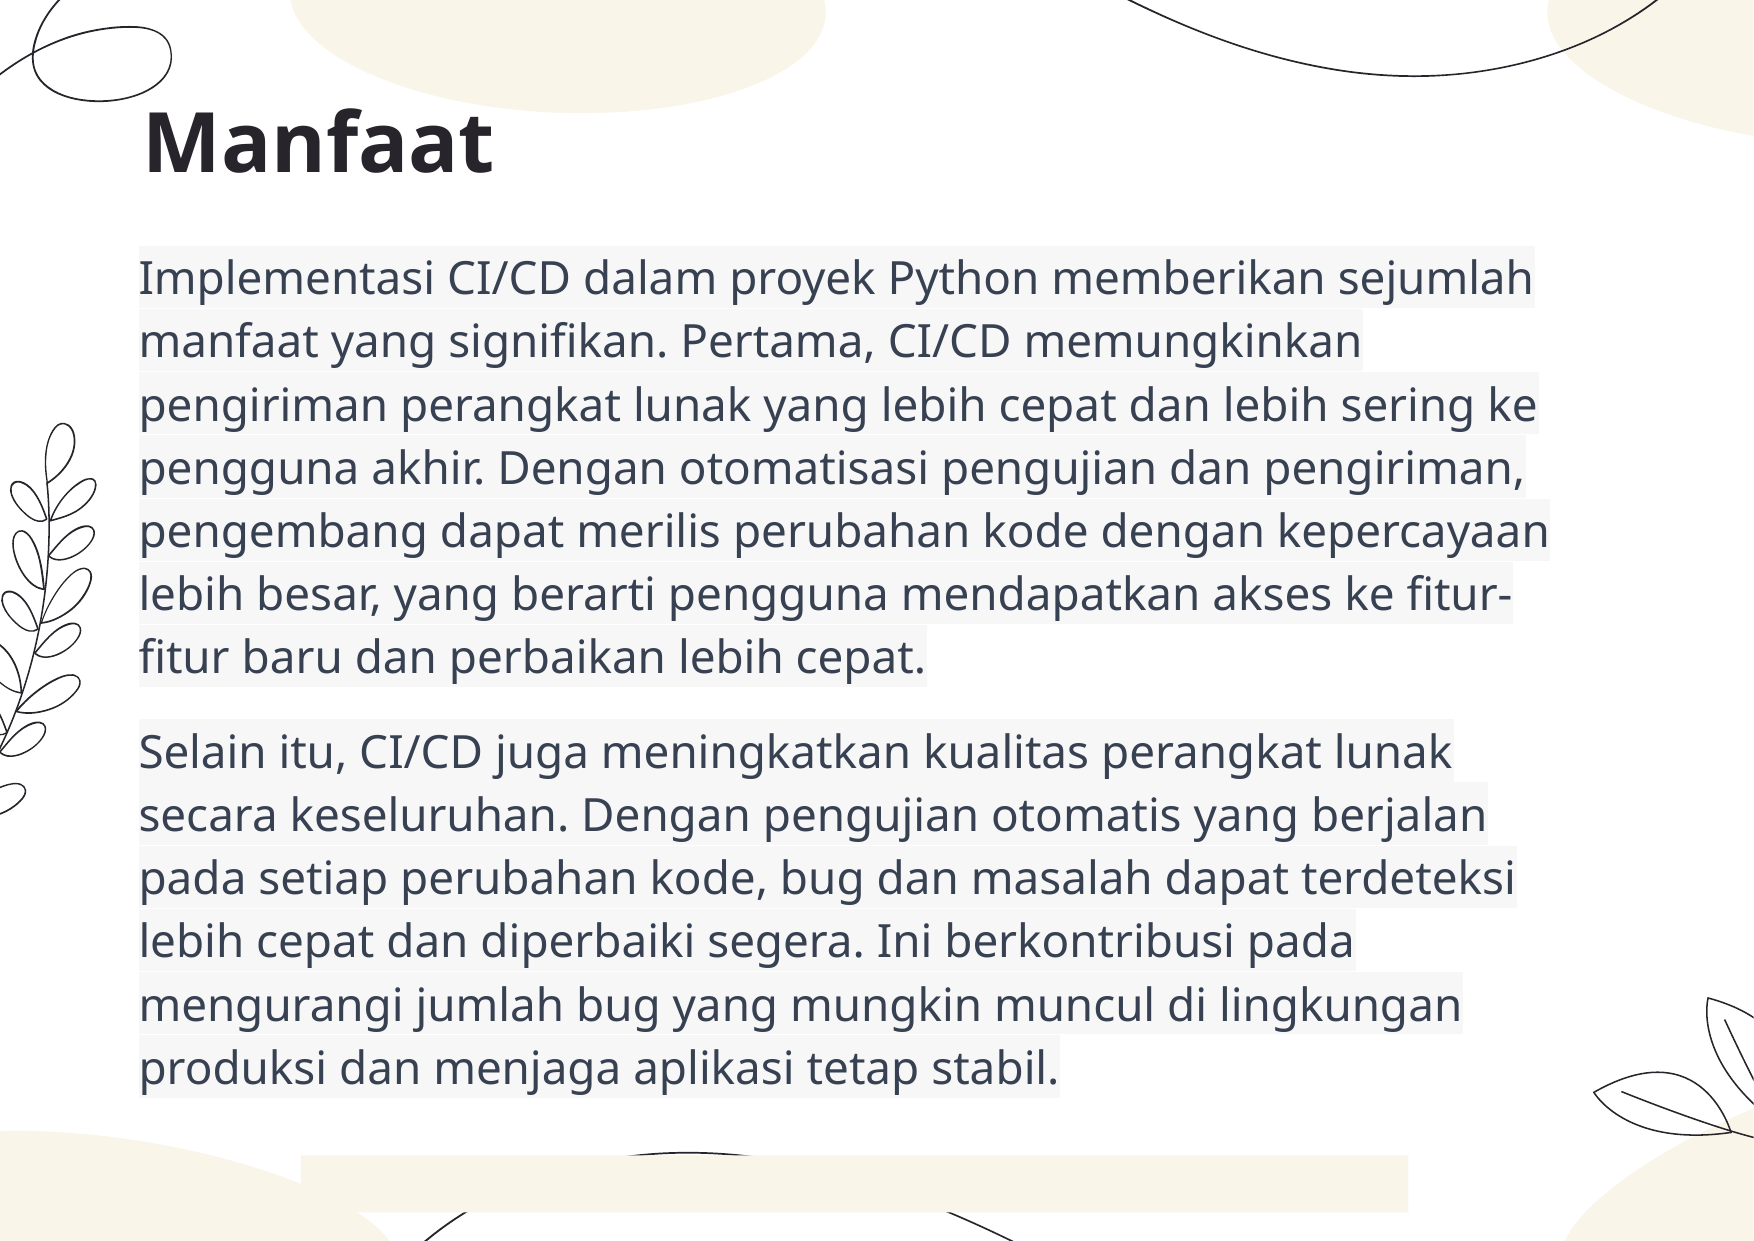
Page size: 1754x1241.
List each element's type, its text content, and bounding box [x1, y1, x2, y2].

title Manfaat [123, 69, 1630, 208]
text_box [300, 1155, 1409, 1213]
text_box Implementasi CI/CD dalam proyek Python memberikan sejumlah manfaat yang signifikan. Pertama, CI/CD memungkinkan pengiriman perangkat lunak yang lebih cepat dan lebih sering ke pengguna akhir. Dengan otomatisasi pengujian dan pengiriman, pengembang dapat merilis perubahan kode dengan kepercayaan lebih besar, yang berarti pengguna mendapatkan akses ke fitur-fitur baru dan perbaikan lebih cepat. Selain itu, CI/CD juga meningkatkan kualitas perangkat lunak secara keseluruhan. Dengan pengujian otomatis yang berjalan pada setiap perubahan kode, bug dan masalah dapat terdeteksi lebih cepat dan diperbaiki segera. Ini berkontribusi pada mengurangi jumlah bug yang mungkin muncul di lingkungan produksi dan menjaga aplikasi tetap stabil. [123, 225, 1606, 1109]
